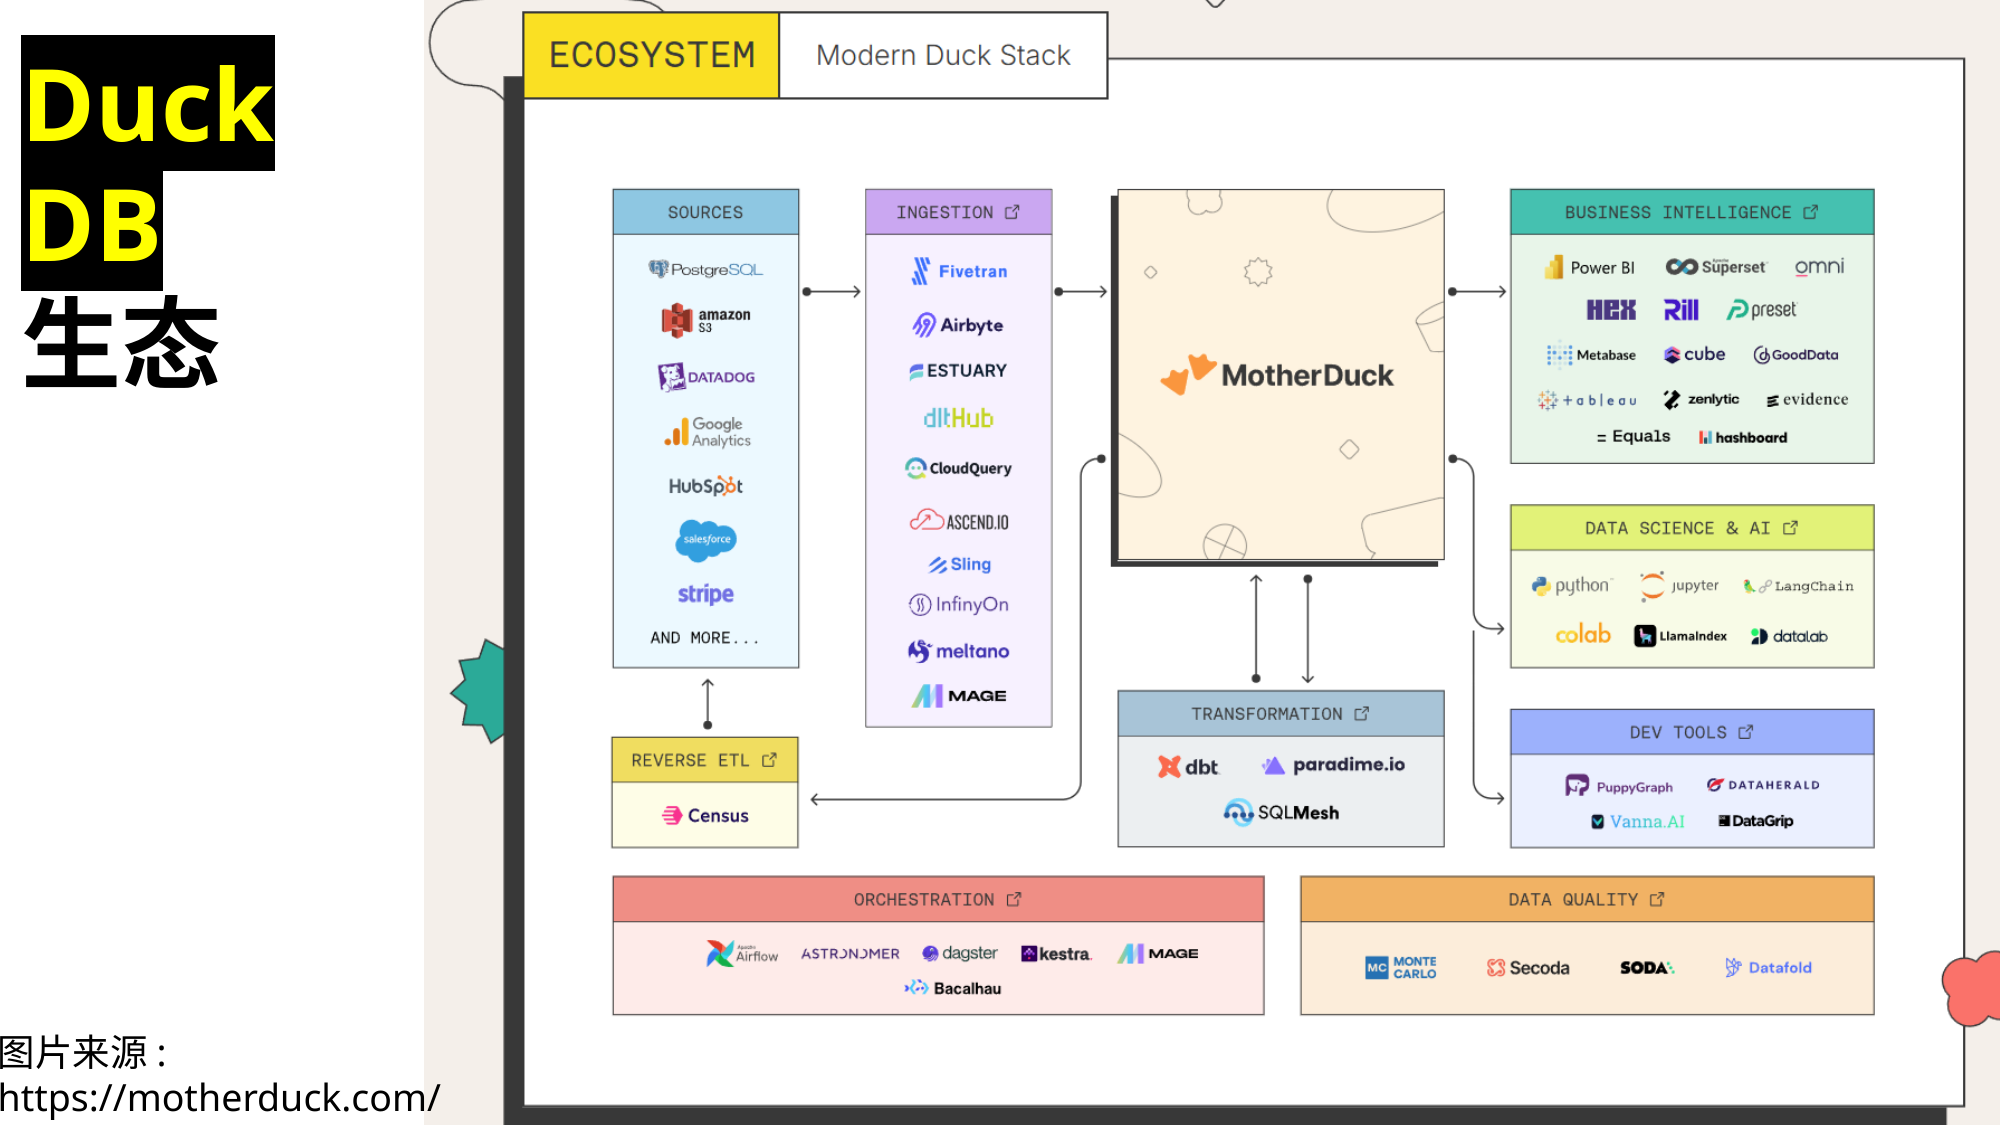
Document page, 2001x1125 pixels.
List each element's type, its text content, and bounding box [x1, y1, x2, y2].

text_box 图片来源: https://motherduck.com/ [0, 1021, 424, 1125]
text_box Duck DB 生态 [6, 34, 424, 409]
picture [424, 0, 2000, 1125]
